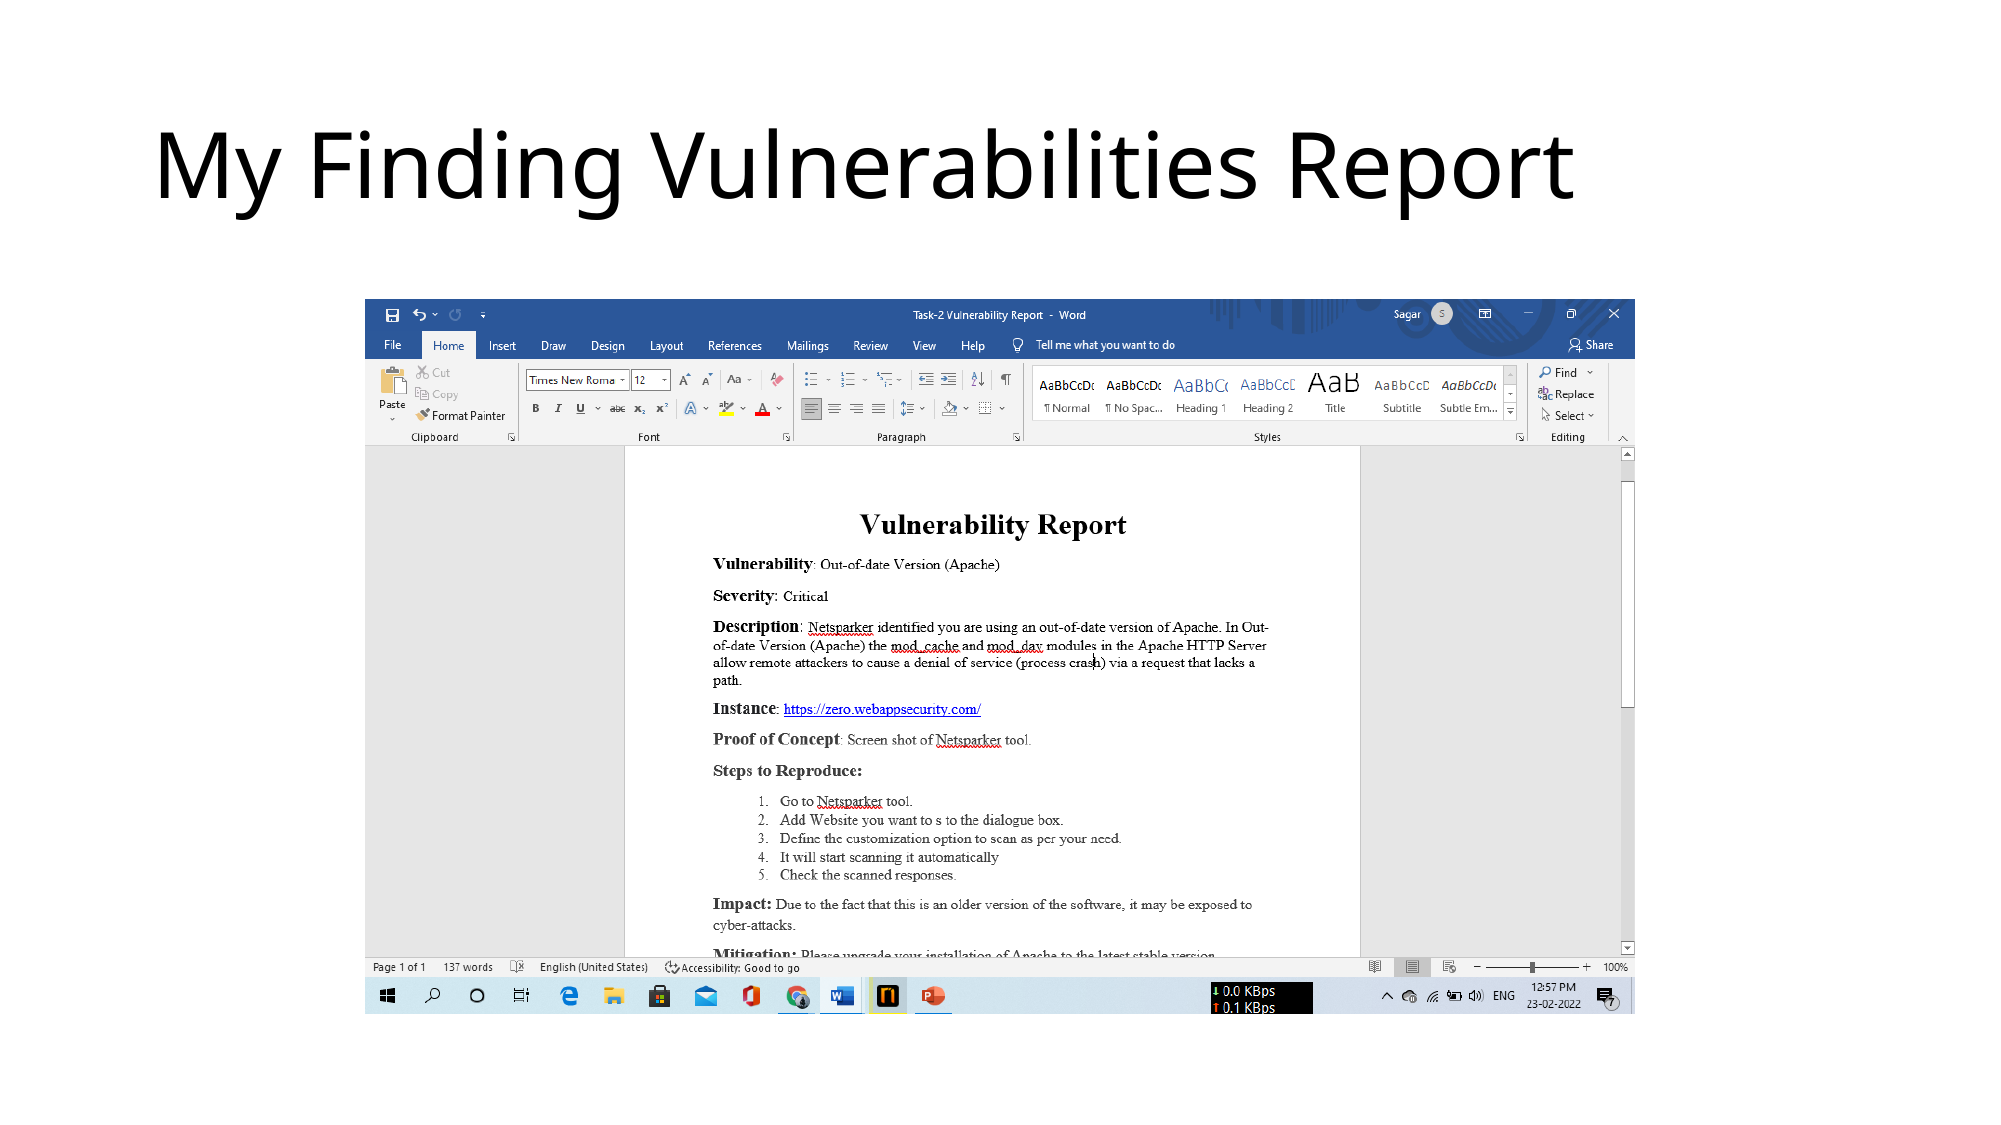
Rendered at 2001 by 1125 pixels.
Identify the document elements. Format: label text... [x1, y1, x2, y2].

title My Finding Vulnerabilities Report [137, 59, 1863, 278]
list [365, 299, 1635, 1014]
